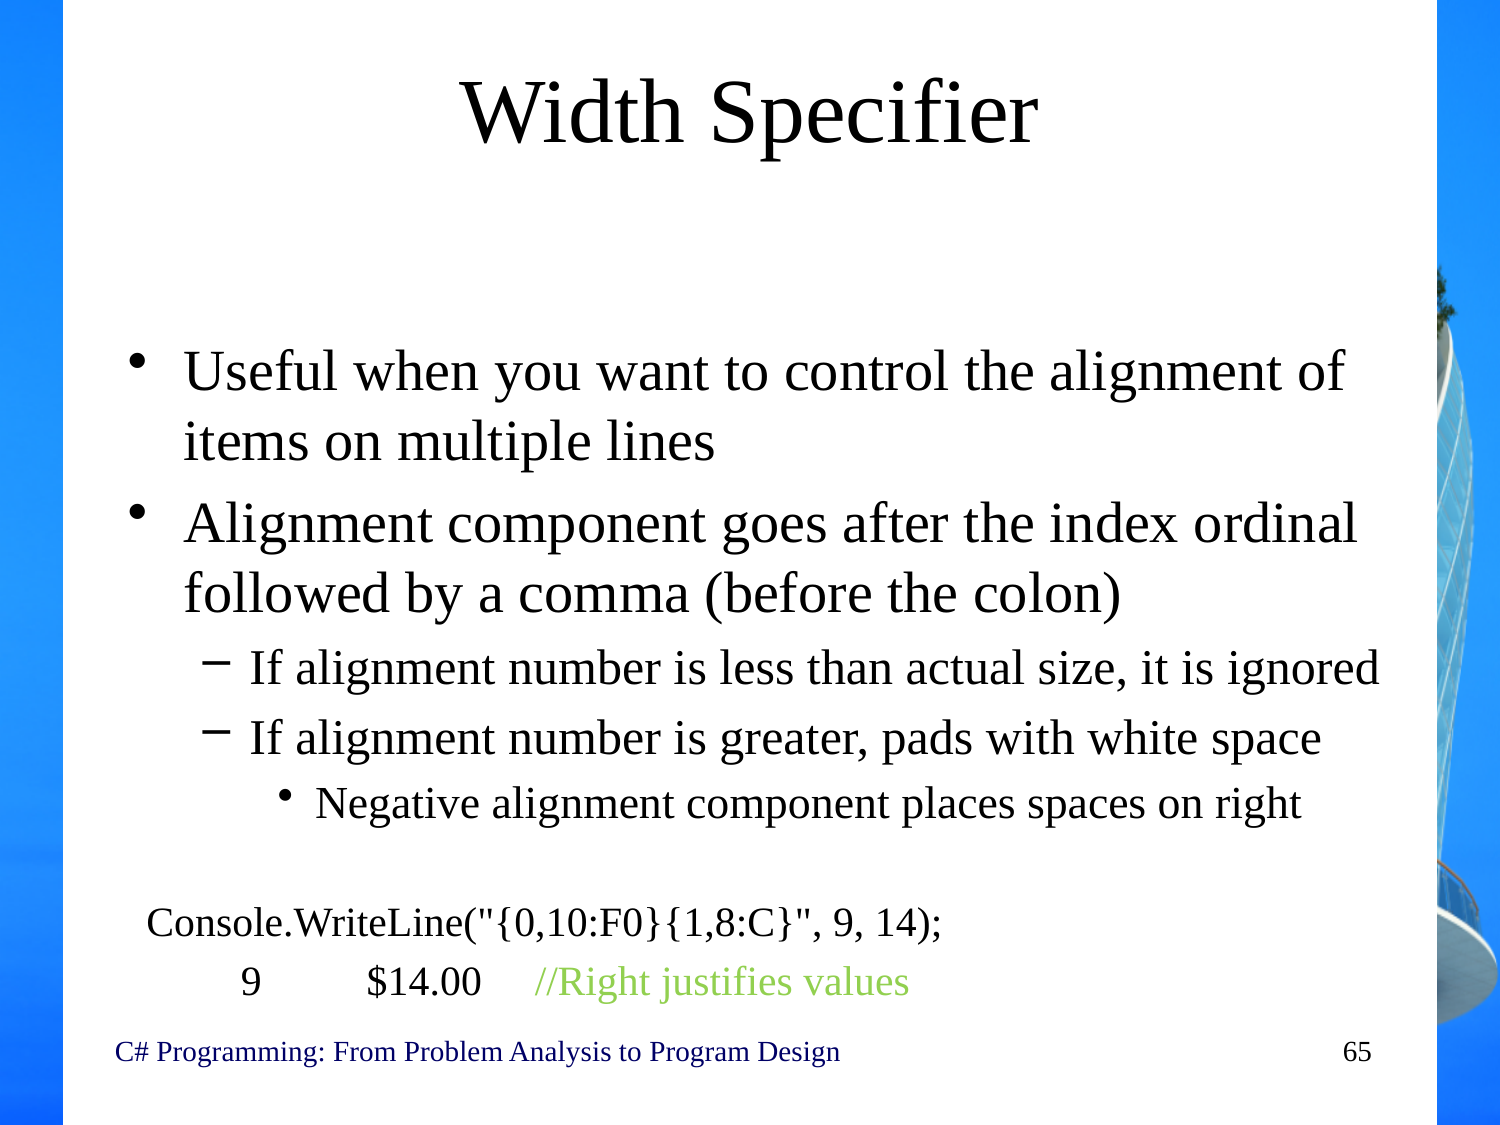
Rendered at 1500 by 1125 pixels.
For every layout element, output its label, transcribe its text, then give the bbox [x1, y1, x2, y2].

title Width Specifier [112, 24, 1388, 188]
picture [0, 0, 63, 1125]
picture [1437, 0, 1500, 1125]
footer C# Programming: From Problem Analysis to Program Design [99, 1024, 988, 1101]
list Useful when you want to control the alignment of items on multiple lines Alignment component goes after the index ordinal followed by a comma (before the colon) If alignment number is less than actual size, it is ignored If alignment number is greater, pads with white space Negative alignment component places spaces on right Console.WriteLine("{0,10:F0}{1,8:C}", 9, 14); 9 $14.00 //Right justifies values [112, 324, 1400, 1000]
slide_number 65 [1074, 1024, 1388, 1101]
